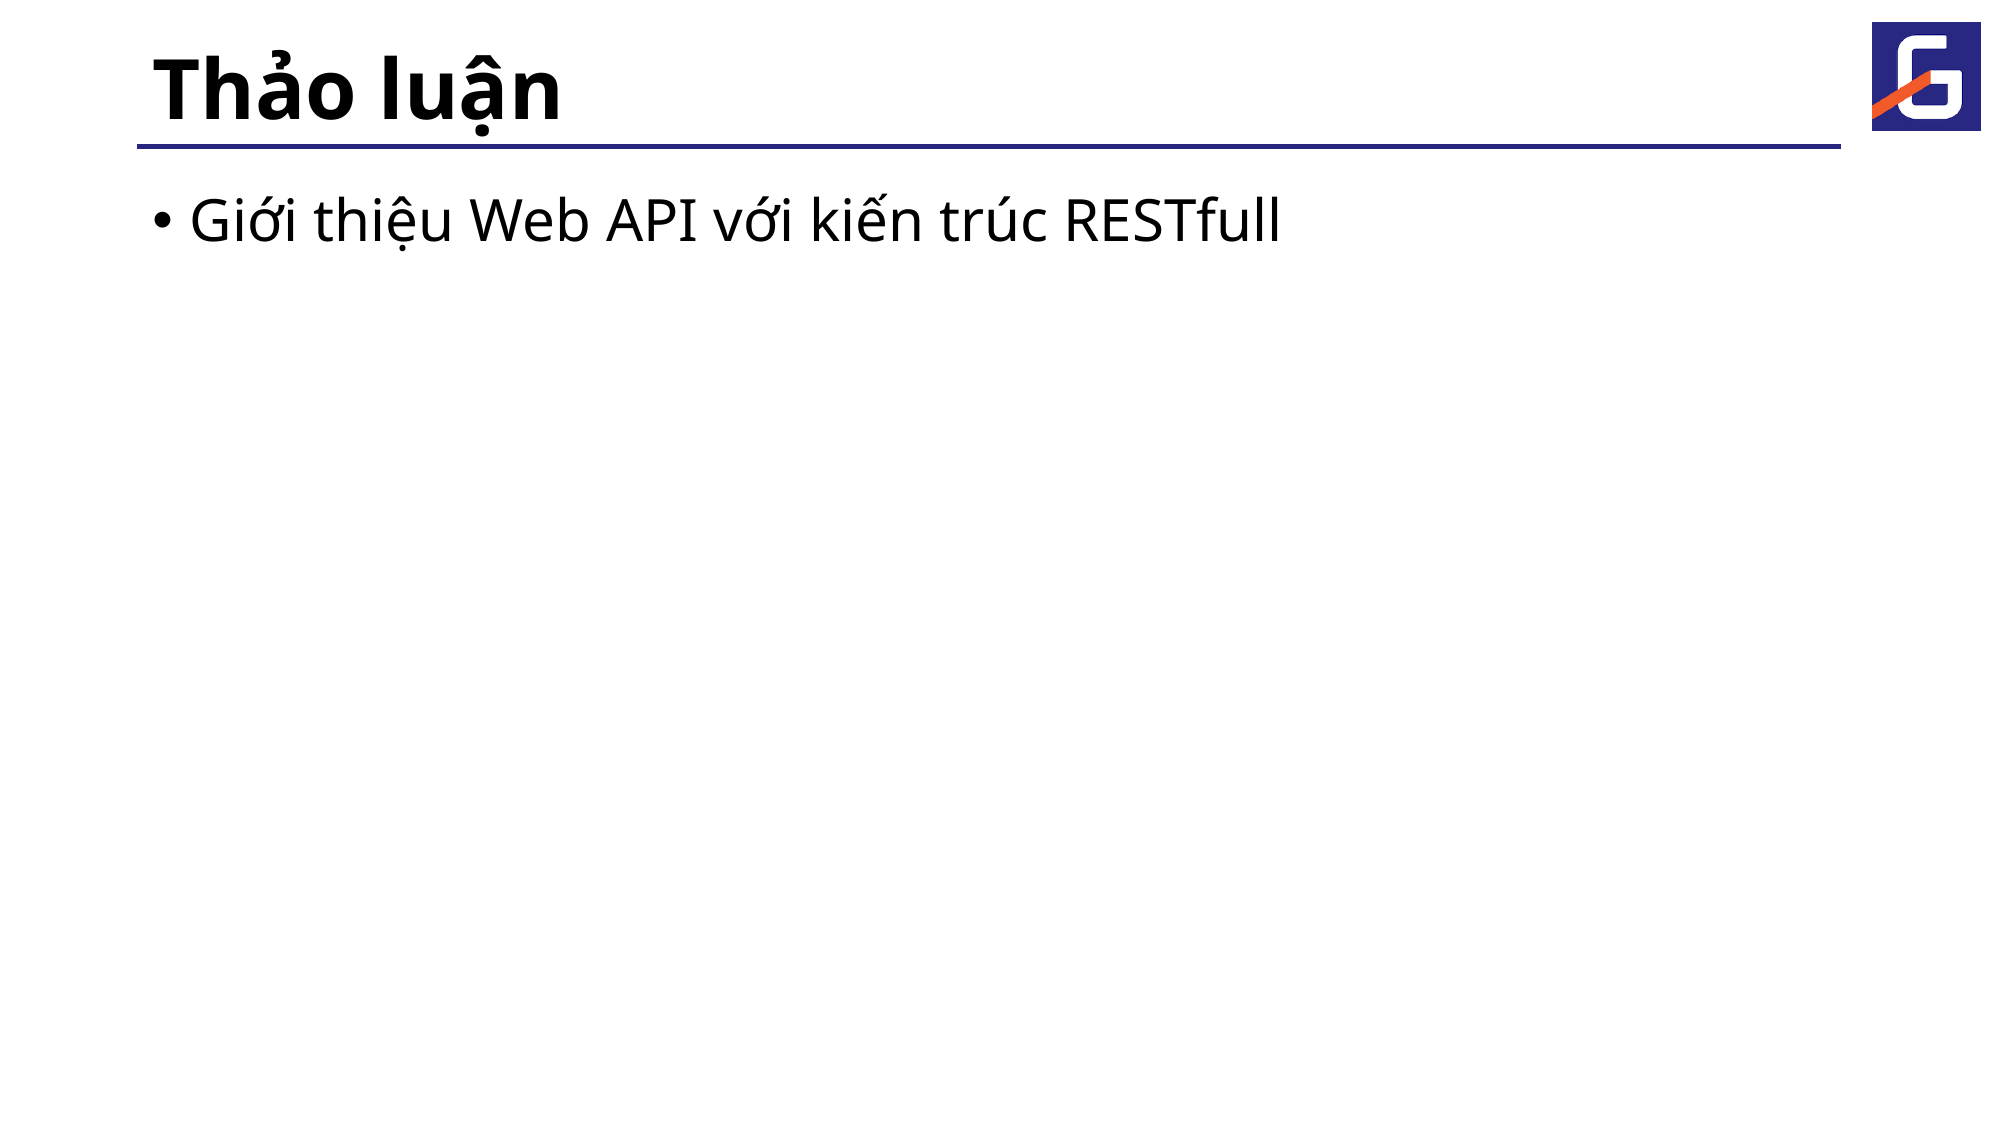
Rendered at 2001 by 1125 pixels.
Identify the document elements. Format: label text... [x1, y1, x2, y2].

title Thảo luận [137, 26, 1863, 160]
picture [1872, 22, 1981, 131]
list Giới thiệu Web API với kiến trúc RESTfull [137, 183, 1863, 1014]
